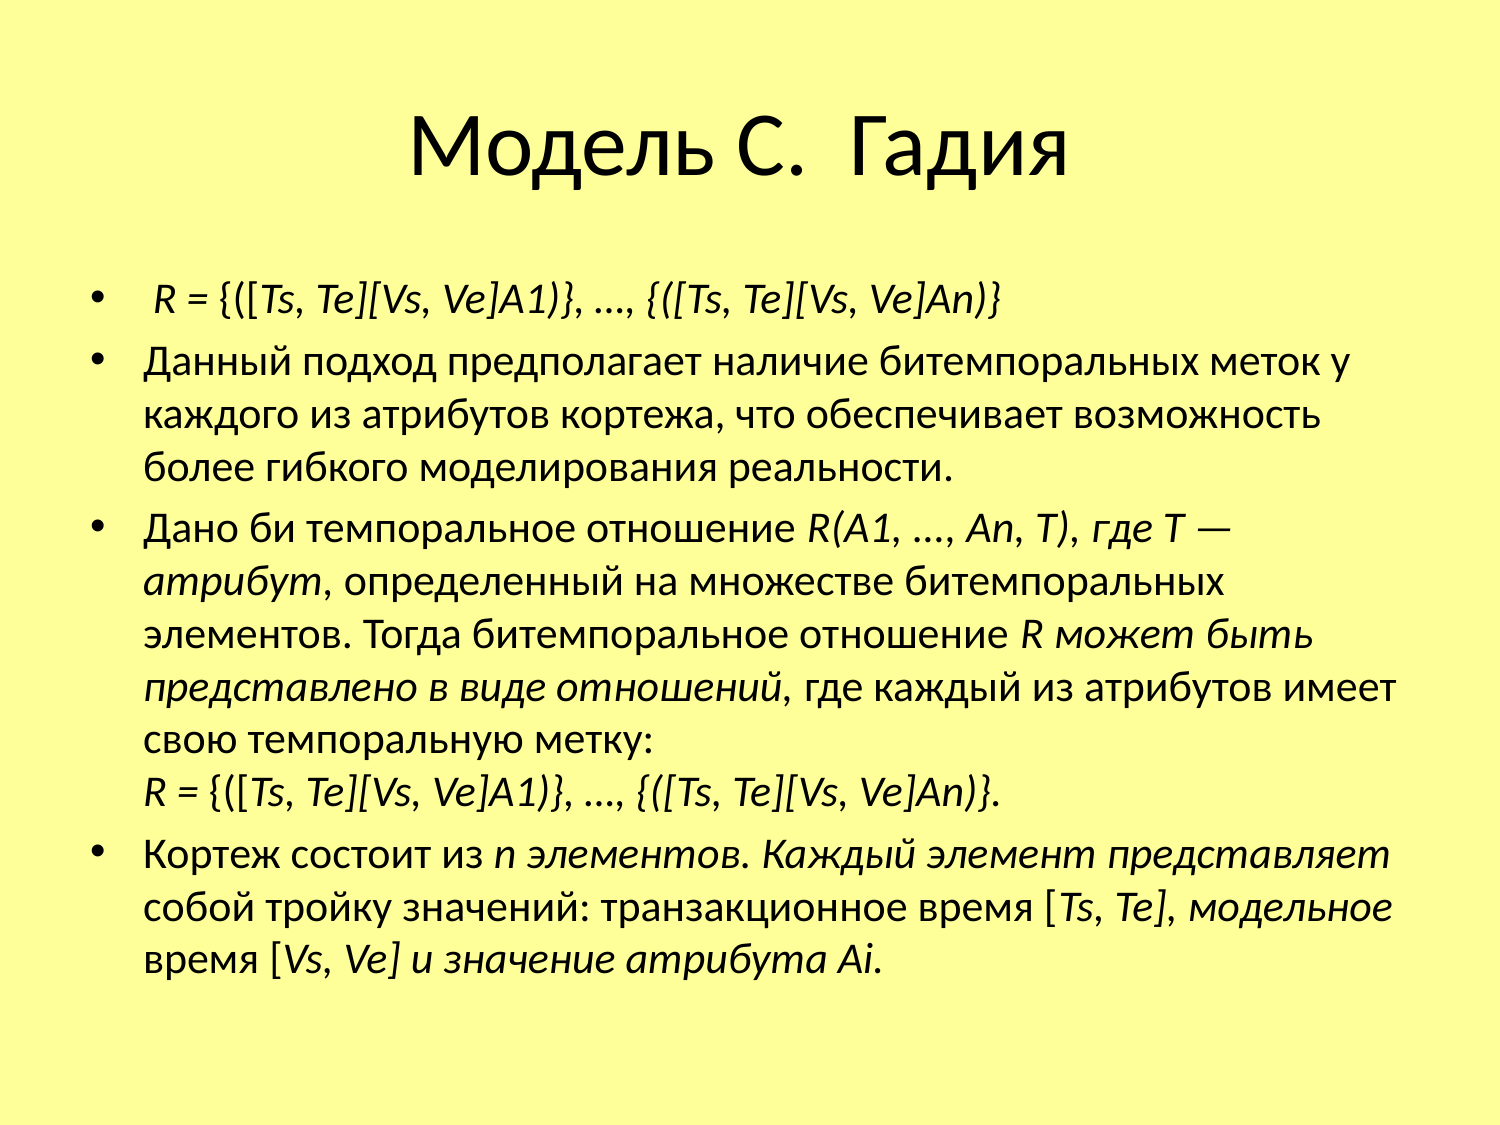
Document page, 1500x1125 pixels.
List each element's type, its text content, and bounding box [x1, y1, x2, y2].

title Модель C. Гадия [74, 44, 1426, 233]
list R = {([Ts, Te][Vs, Ve]A1)}, …, {([Ts, Te][Vs, Ve]An)} Данный подход предполагает наличие битемпоральных меток у каждого из атрибутов кортежа, что обеспечивает возможность более гибкого моделирования реальности. Дано би темпоральное отношение R(А1, ..., Аn, T), где Т — атрибут, определенный на множестве битемпоральных элементов. Тогда битемпоральное отношение R может быть представлено в виде отношений, где каждый из атрибутов имеет свою темпоральную метку: R = {([Ts, Te][Vs, Ve]A1)}, …, {([Ts, Te][Vs, Ve]An)}. Кортеж состоит из n элементов. Каждый элемент представляет собой тройку значений: транзакционное время [Ts, Te], модельное время [Vs, Ve] и значение атрибута Ai. [74, 262, 1426, 1006]
